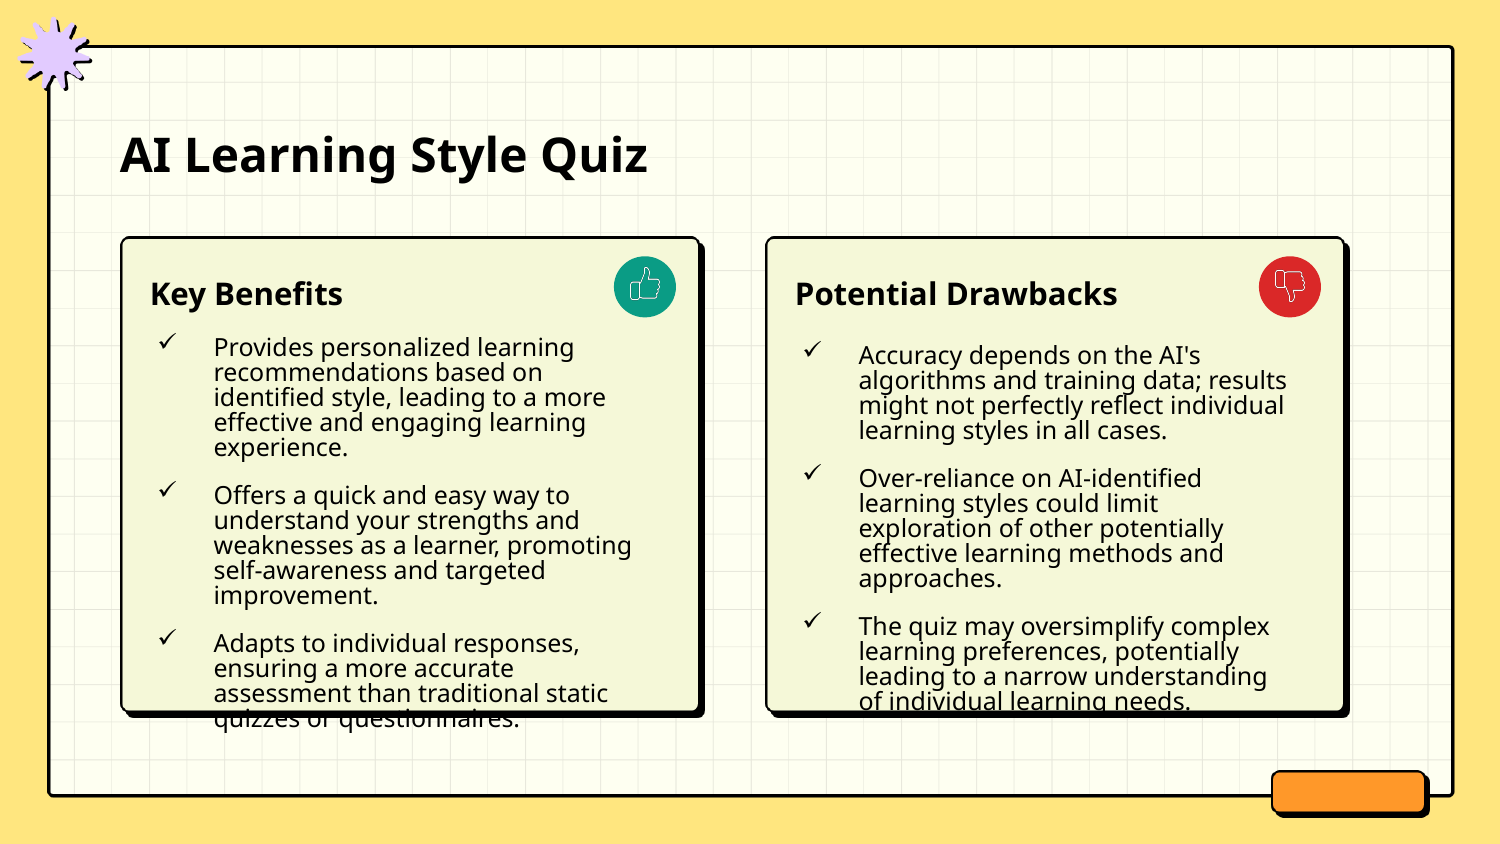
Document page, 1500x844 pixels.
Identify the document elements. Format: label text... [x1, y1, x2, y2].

text_box AI Learning Style Quiz [104, 92, 1455, 198]
picture [0, 0, 1500, 844]
